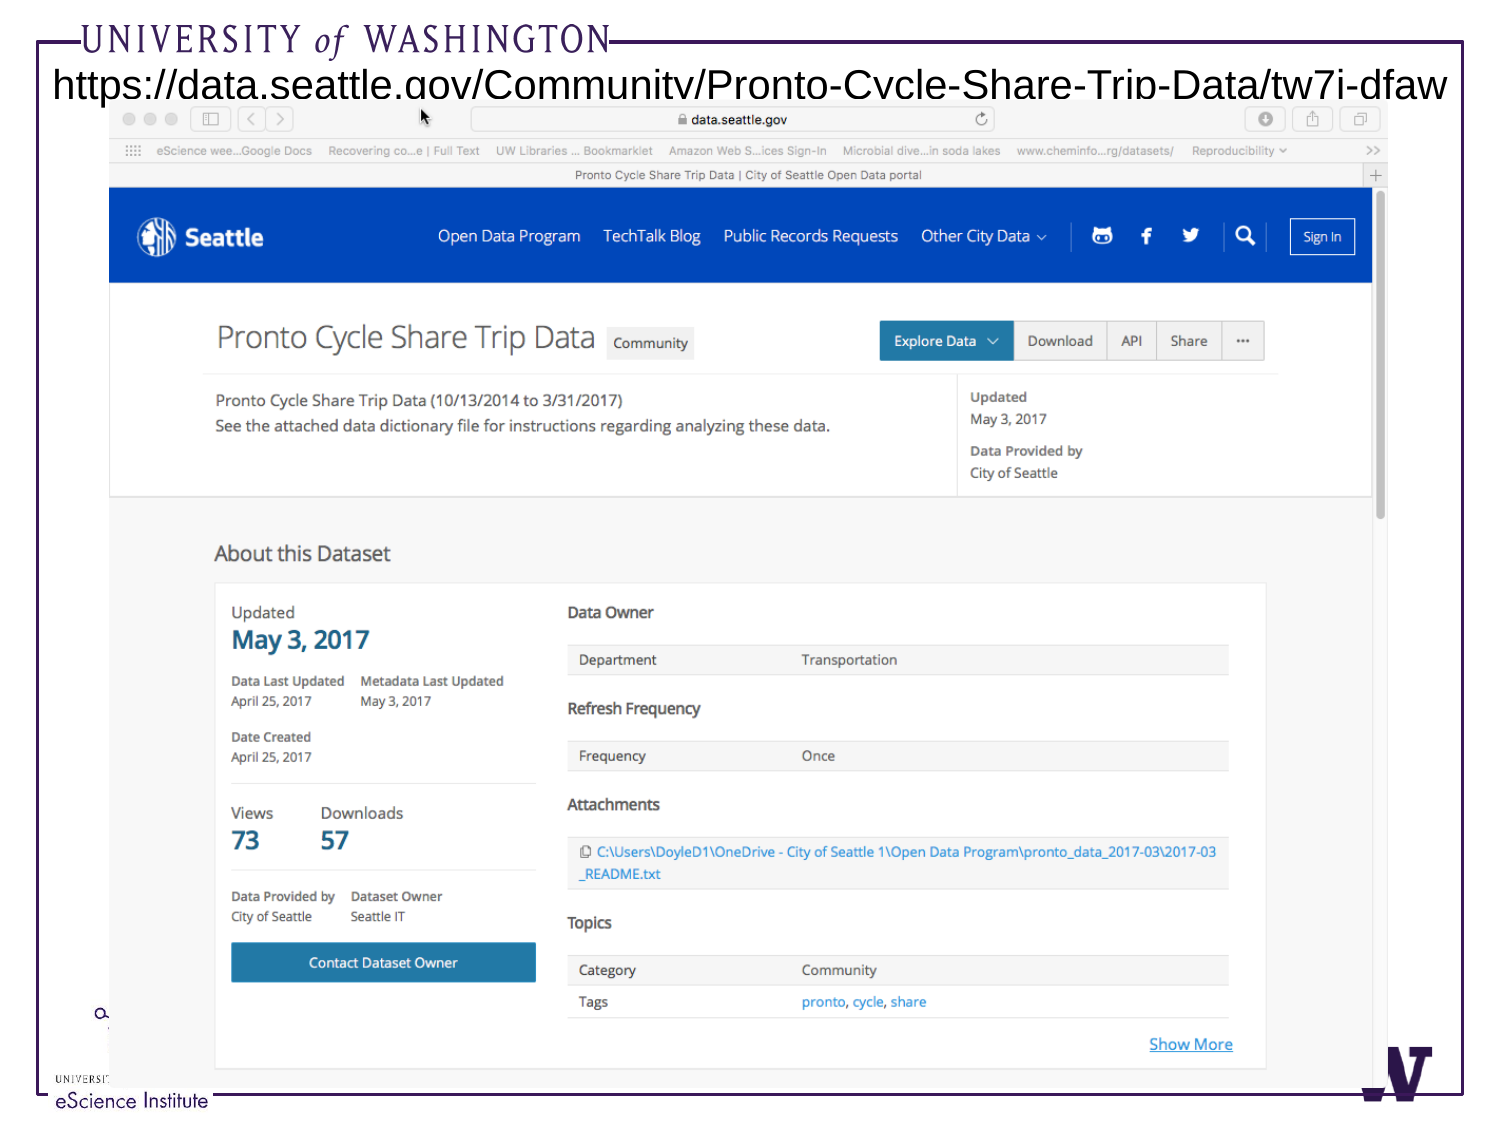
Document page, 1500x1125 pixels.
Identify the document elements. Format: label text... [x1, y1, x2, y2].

picture [48, 99, 1438, 1113]
text_box https://data.seattle.gov/Community/Pronto-Cycle-Share-Trip-Data/tw7j-dfaw [37, 50, 1475, 115]
picture [1339, 1096, 1438, 1107]
picture [81, 24, 609, 50]
